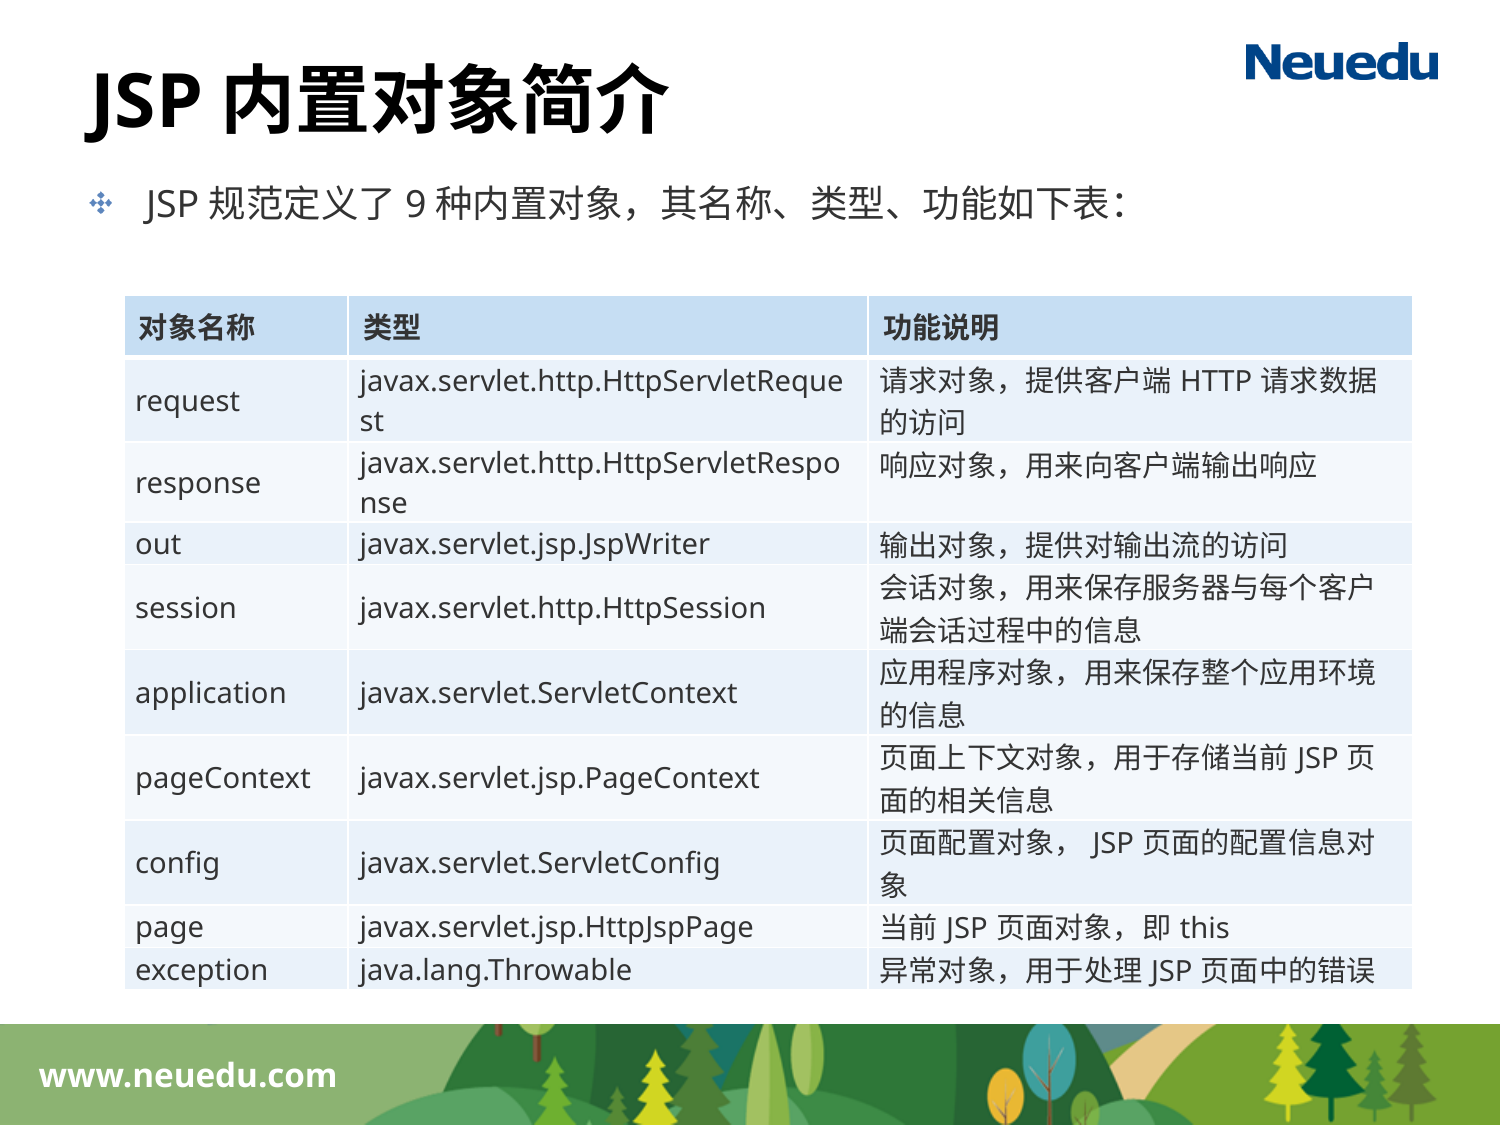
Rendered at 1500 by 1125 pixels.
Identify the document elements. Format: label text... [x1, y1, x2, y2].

table_cell javax.servlet.ServletContext [349, 650, 867, 734]
table_cell application [125, 650, 347, 734]
table_header 对象名称 [125, 296, 347, 355]
table_cell response [125, 443, 347, 521]
picture [0, 1024, 1500, 1125]
table_cell exception [125, 948, 347, 989]
table_cell javax.servlet.jsp.PageContext [349, 736, 867, 819]
table_cell page [125, 906, 347, 947]
table_cell 会话对象，用来保存服务器与每个客户端会话过程中的信息 [869, 565, 1412, 649]
table_cell 输出对象，提供对输出流的访问 [869, 523, 1412, 564]
table_cell javax.servlet.jsp.JspWriter [349, 523, 867, 564]
list JSP规范定义了9种内置对象，其名称、类型、功能如下表： [75, 172, 1412, 988]
table_cell out [125, 523, 347, 564]
table_cell javax.servlet.http.HttpServletRequest [349, 360, 867, 441]
table_cell javax.servlet.ServletConfig [349, 821, 867, 904]
table_cell javax.servlet.http.HttpServletResponse [349, 443, 867, 521]
title JSP内置对象简介 [74, 44, 1426, 151]
picture [1246, 42, 1438, 80]
table_cell 请求对象，提供客户端HTTP请求数据的访问 [869, 360, 1412, 441]
table_cell java.lang.Throwable [349, 948, 867, 989]
table_cell pageContext [125, 736, 347, 819]
table_cell 页面上下文对象，用于存储当前JSP页面的相关信息 [869, 736, 1412, 819]
table_cell 异常对象，用于处理JSP页面中的错误 [869, 948, 1412, 989]
table_cell config [125, 821, 347, 904]
table_cell request [125, 360, 347, 441]
table_cell 页面配置对象，JSP页面的配置信息对象 [869, 821, 1412, 904]
table_cell 响应对象，用来向客户端输出响应 [869, 443, 1412, 521]
table_cell 应用程序对象，用来保存整个应用环境的信息 [869, 650, 1412, 734]
picture [89, 191, 112, 214]
table_cell session [125, 565, 347, 649]
table_header 功能说明 [869, 296, 1412, 355]
table_cell javax.servlet.http.HttpSession [349, 565, 867, 649]
table_header 类型 [349, 296, 867, 355]
table_cell 当前JSP页面对象，即this [869, 906, 1412, 947]
table_cell javax.servlet.jsp.HttpJspPage [349, 906, 867, 947]
